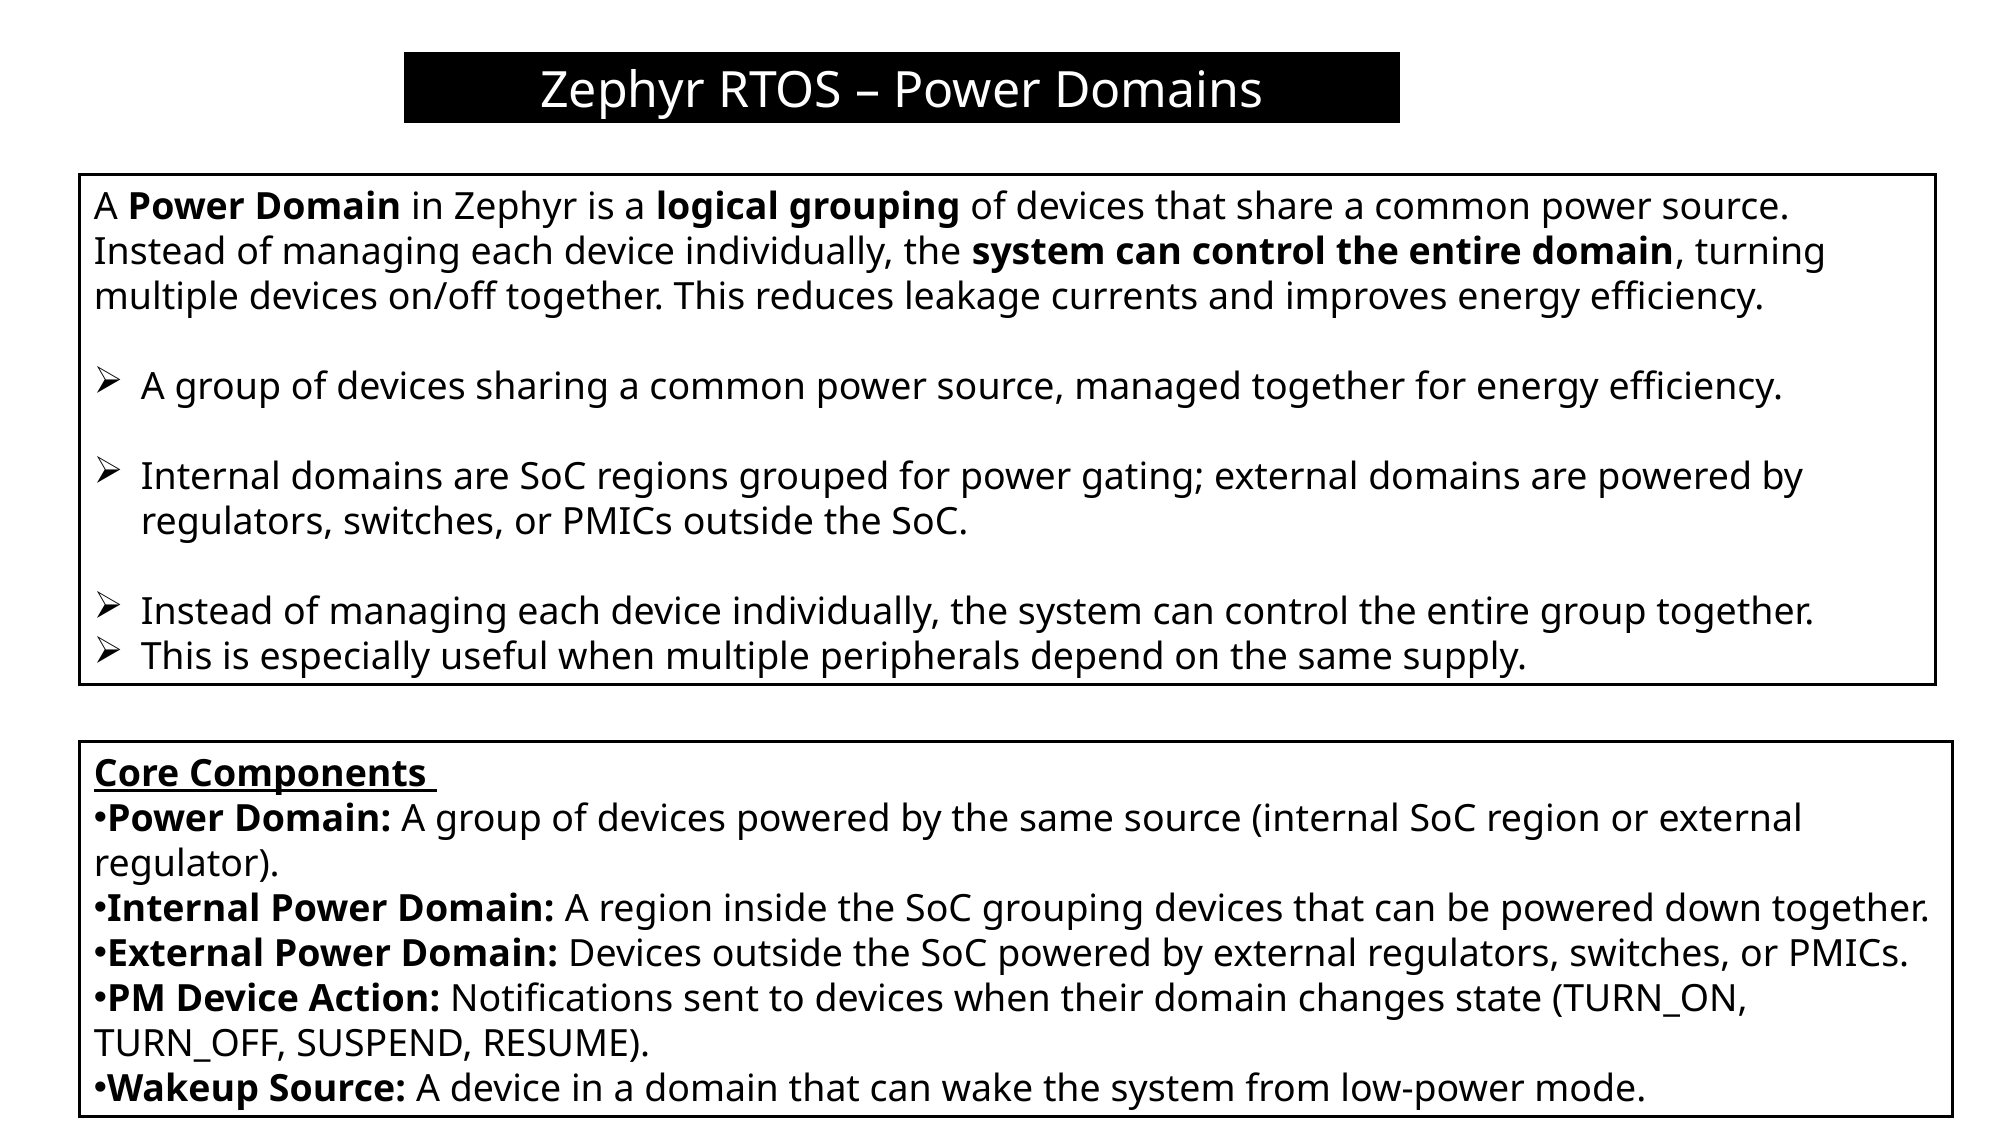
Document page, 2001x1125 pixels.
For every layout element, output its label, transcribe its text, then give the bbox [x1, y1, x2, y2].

text_box A Power Domain in Zephyr is a logical grouping of devices that share a common power source. Instead of managing each device individually, the system can control the entire domain, turning multiple devices on/off together. This reduces leakage currents and improves energy efficiency. A group of devices sharing a common power source, managed together for energy efficiency. Internal domains are SoC regions grouped for power gating; external domains are powered by regulators, switches, or PMICs outside the SoC. Instead of managing each device individually, the system can control the entire group together. This is especially useful when multiple peripherals depend on the same supply. [78, 173, 1937, 686]
text_box Core Components Power Domain: A group of devices powered by the same source (internal SoC region or external regulator). Internal Power Domain: A region inside the SoC grouping devices that can be powered down together. External Power Domain: Devices outside the SoC powered by external regulators, switches, or PMICs. PM Device Action: Notifications sent to devices when their domain changes state (TURN_ON, TURN_OFF, SUSPEND, RESUME). Wakeup Source: A device in a domain that can wake the system from low-power mode. [78, 740, 1954, 1118]
text_box Zephyr RTOS – Power Domains [400, 48, 1404, 127]
